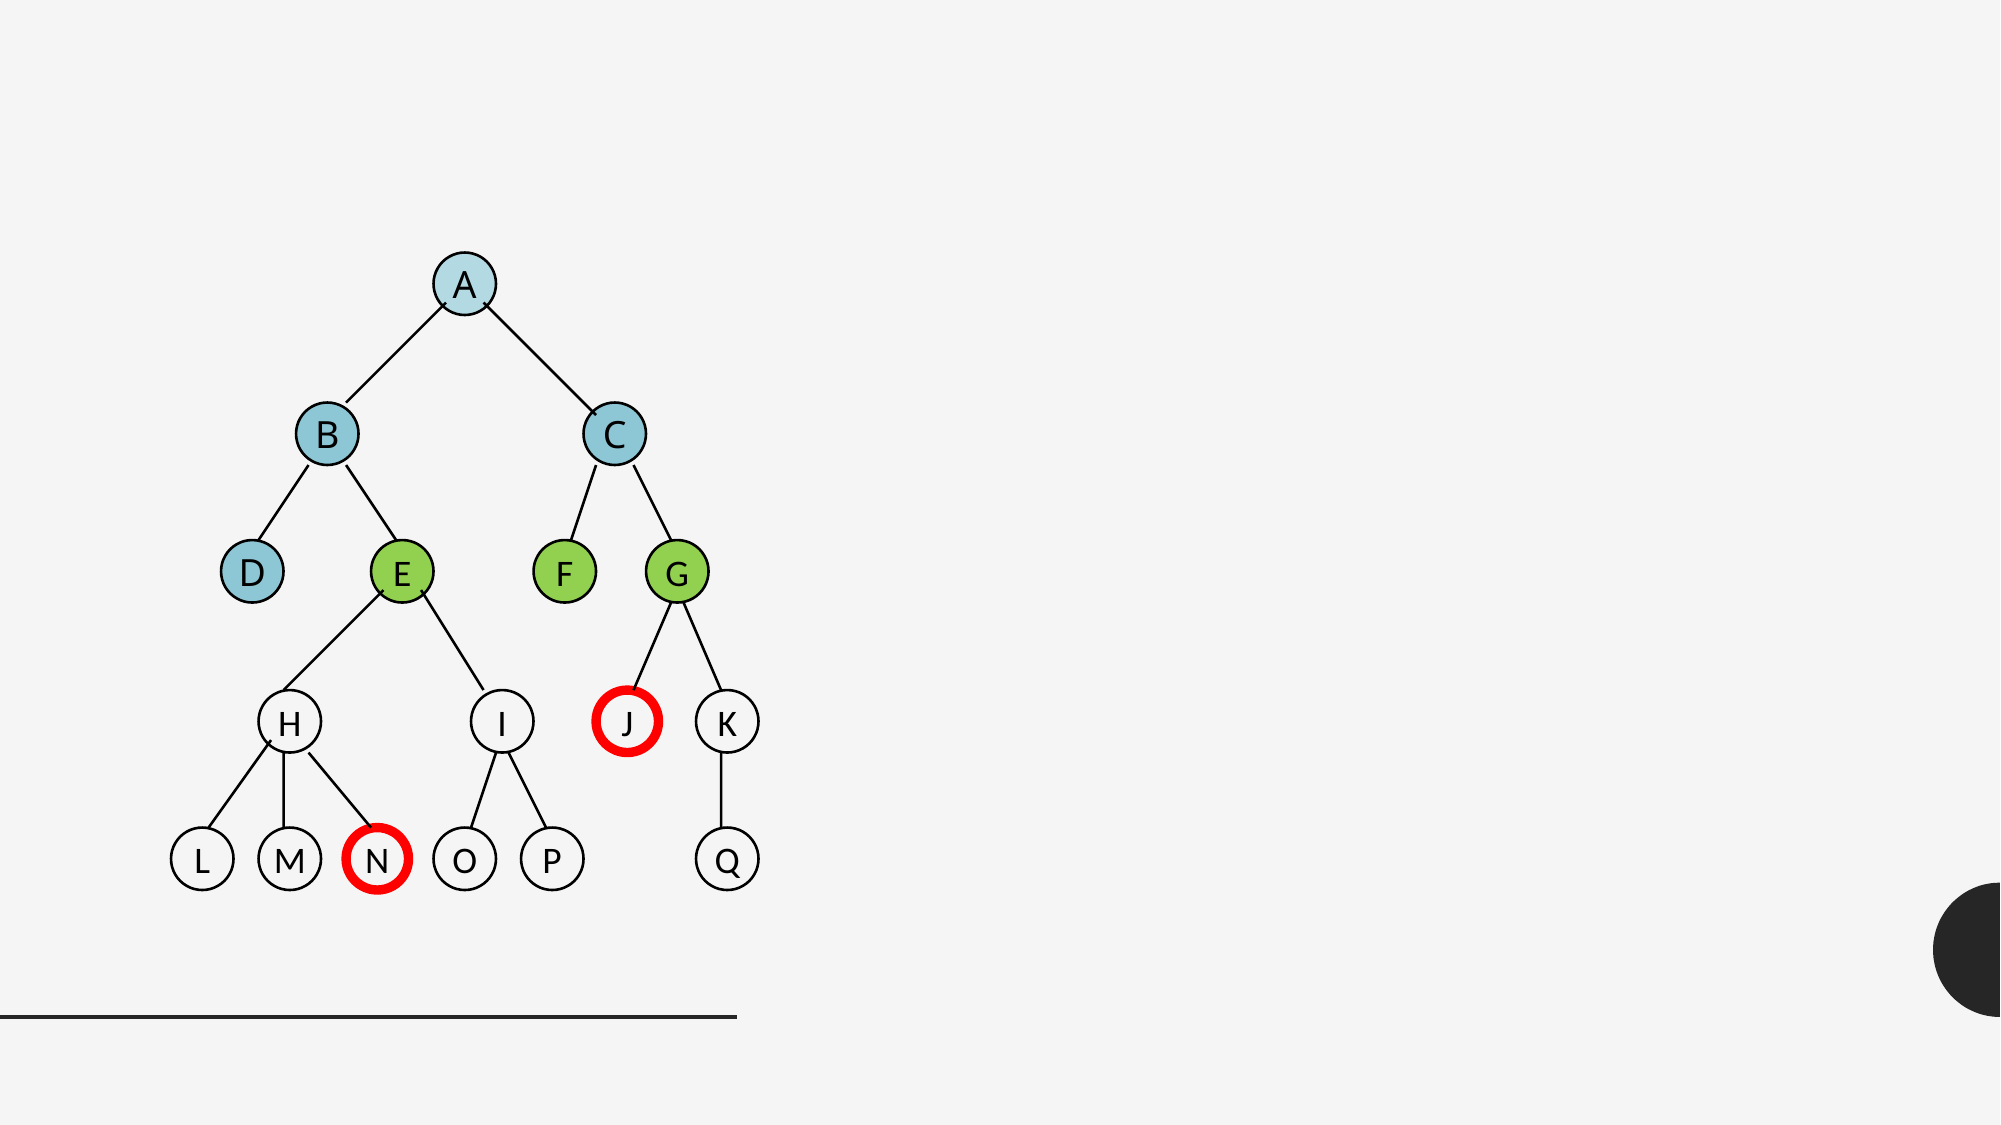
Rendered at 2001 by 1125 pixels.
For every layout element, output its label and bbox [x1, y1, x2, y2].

text_box [170, 252, 759, 891]
